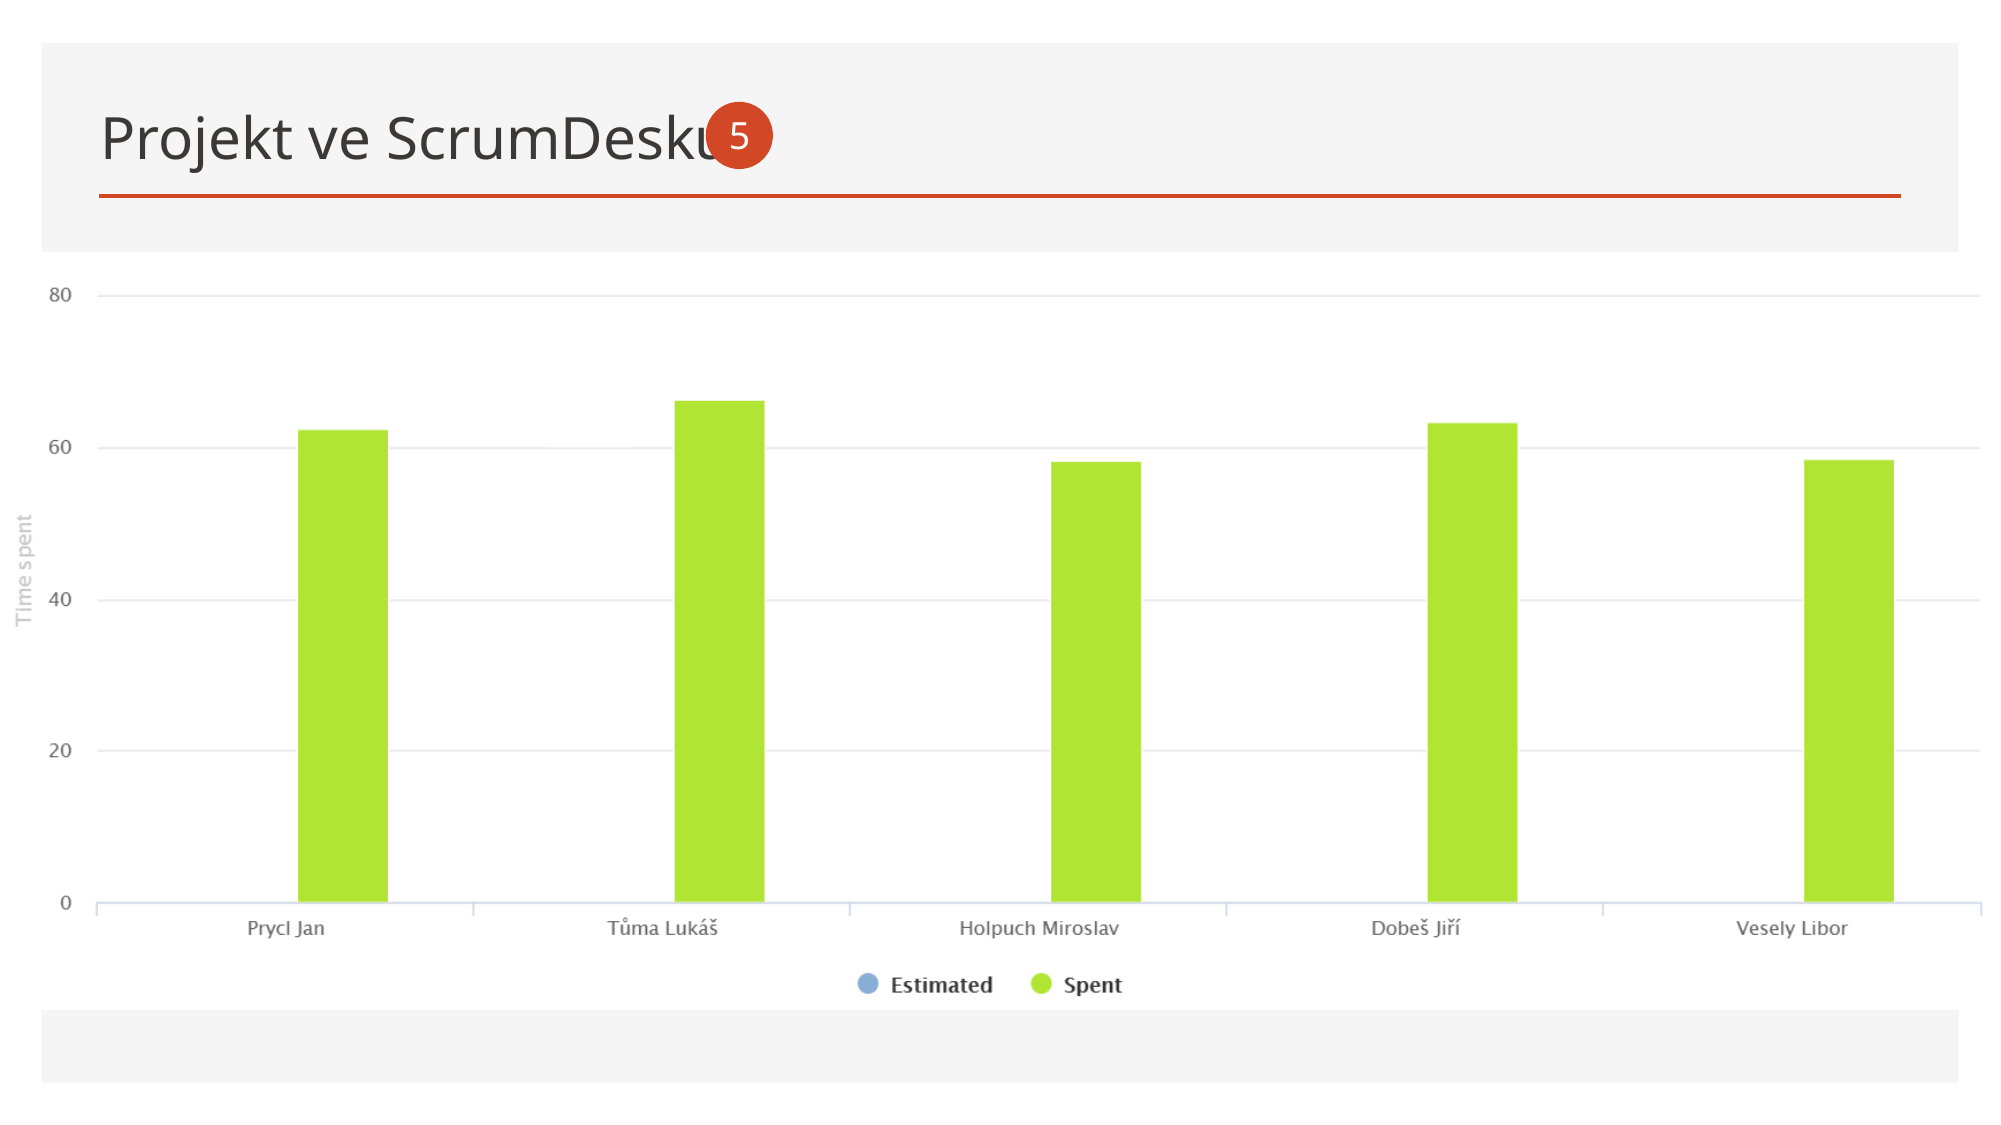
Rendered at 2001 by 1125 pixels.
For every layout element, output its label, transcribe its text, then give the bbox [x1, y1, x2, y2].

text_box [693, 101, 786, 169]
picture [0, 252, 2000, 1010]
title Projekt ve ScrumDesku [85, 73, 1214, 179]
